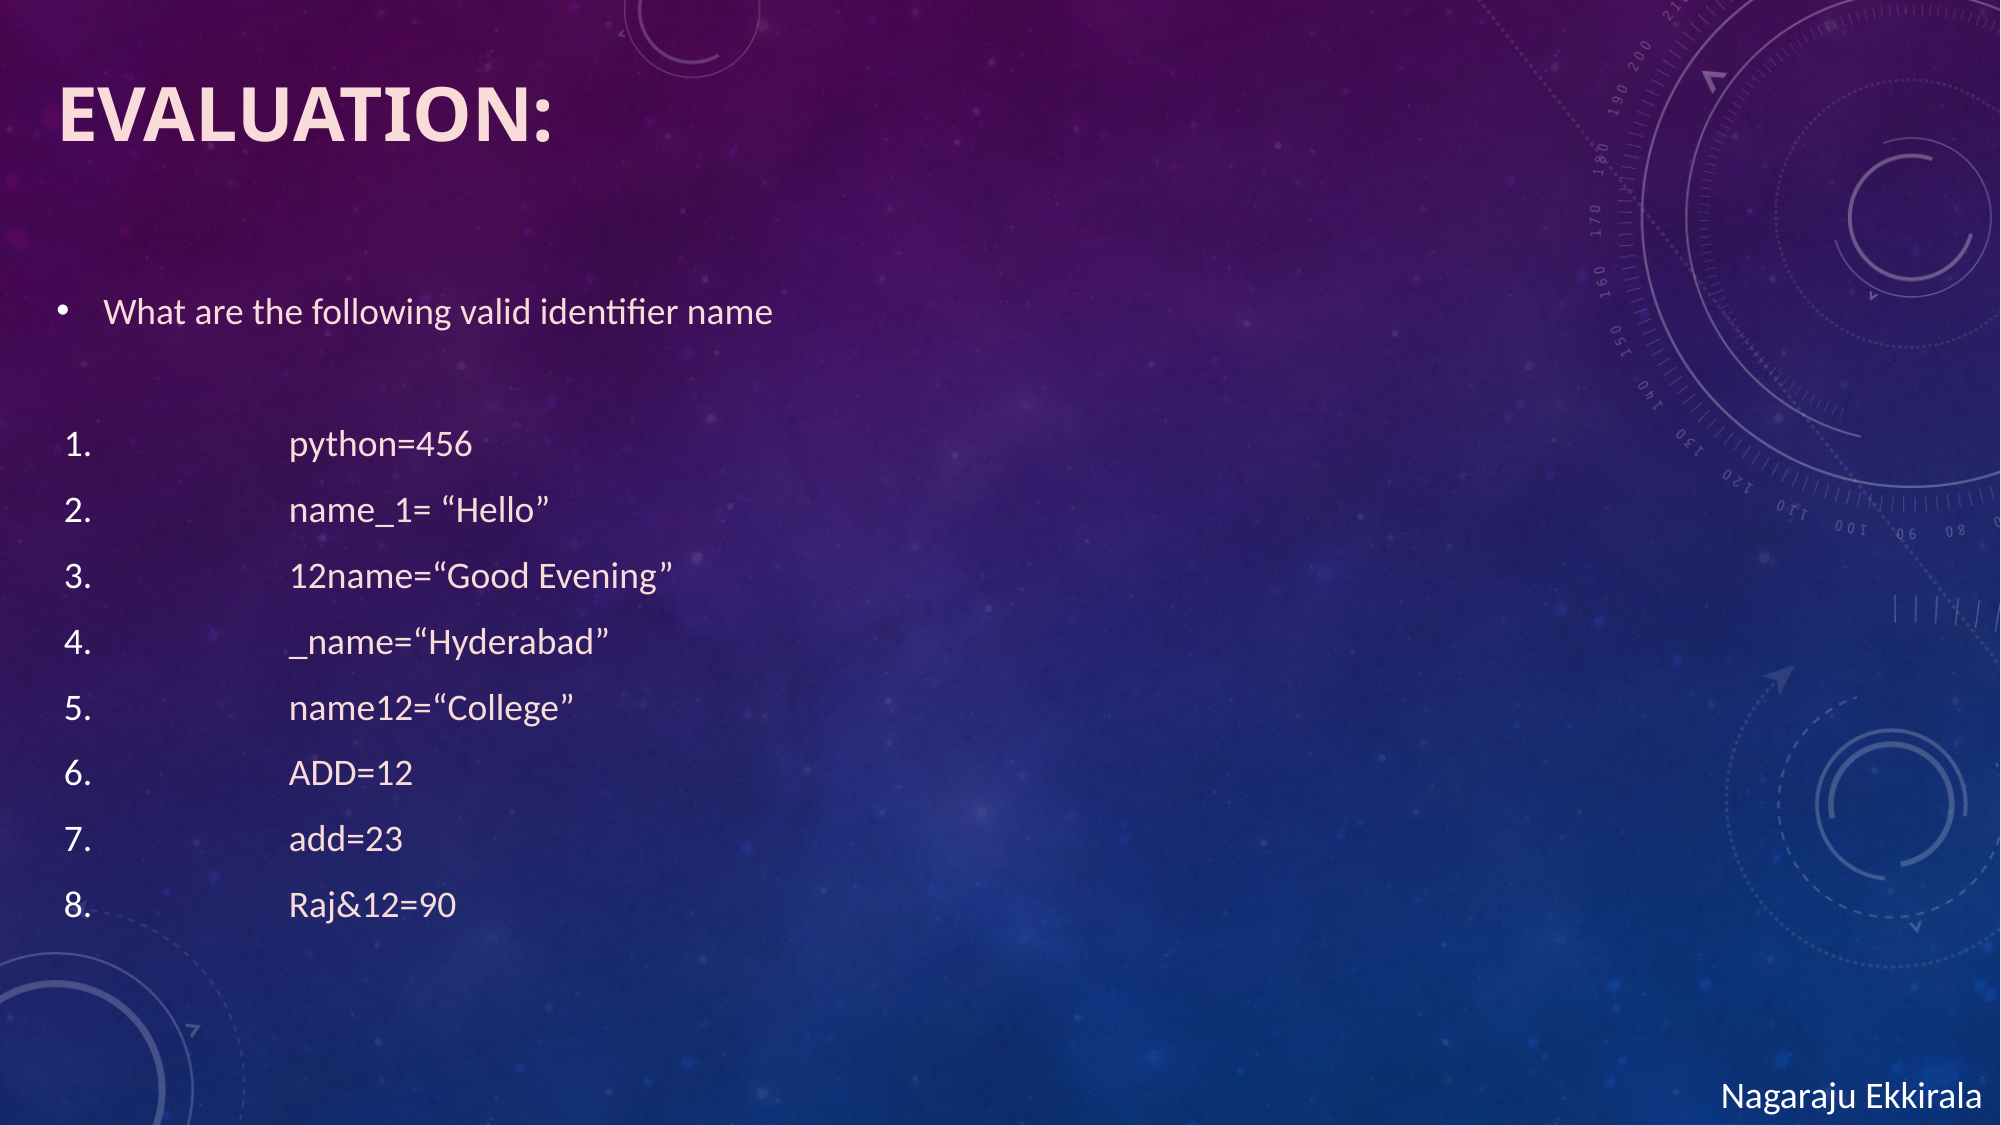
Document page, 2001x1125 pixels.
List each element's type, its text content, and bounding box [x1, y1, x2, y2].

list What are the following valid identifier name python=456 name_1= “Hello” 12name=“Good Evening” _name=“Hyderabad” name12=“College” ADD=12 add=23 Raj&12=90 [41, 183, 1925, 1029]
picture [0, 0, 2001, 1125]
title Evaluation: [41, 0, 1661, 183]
